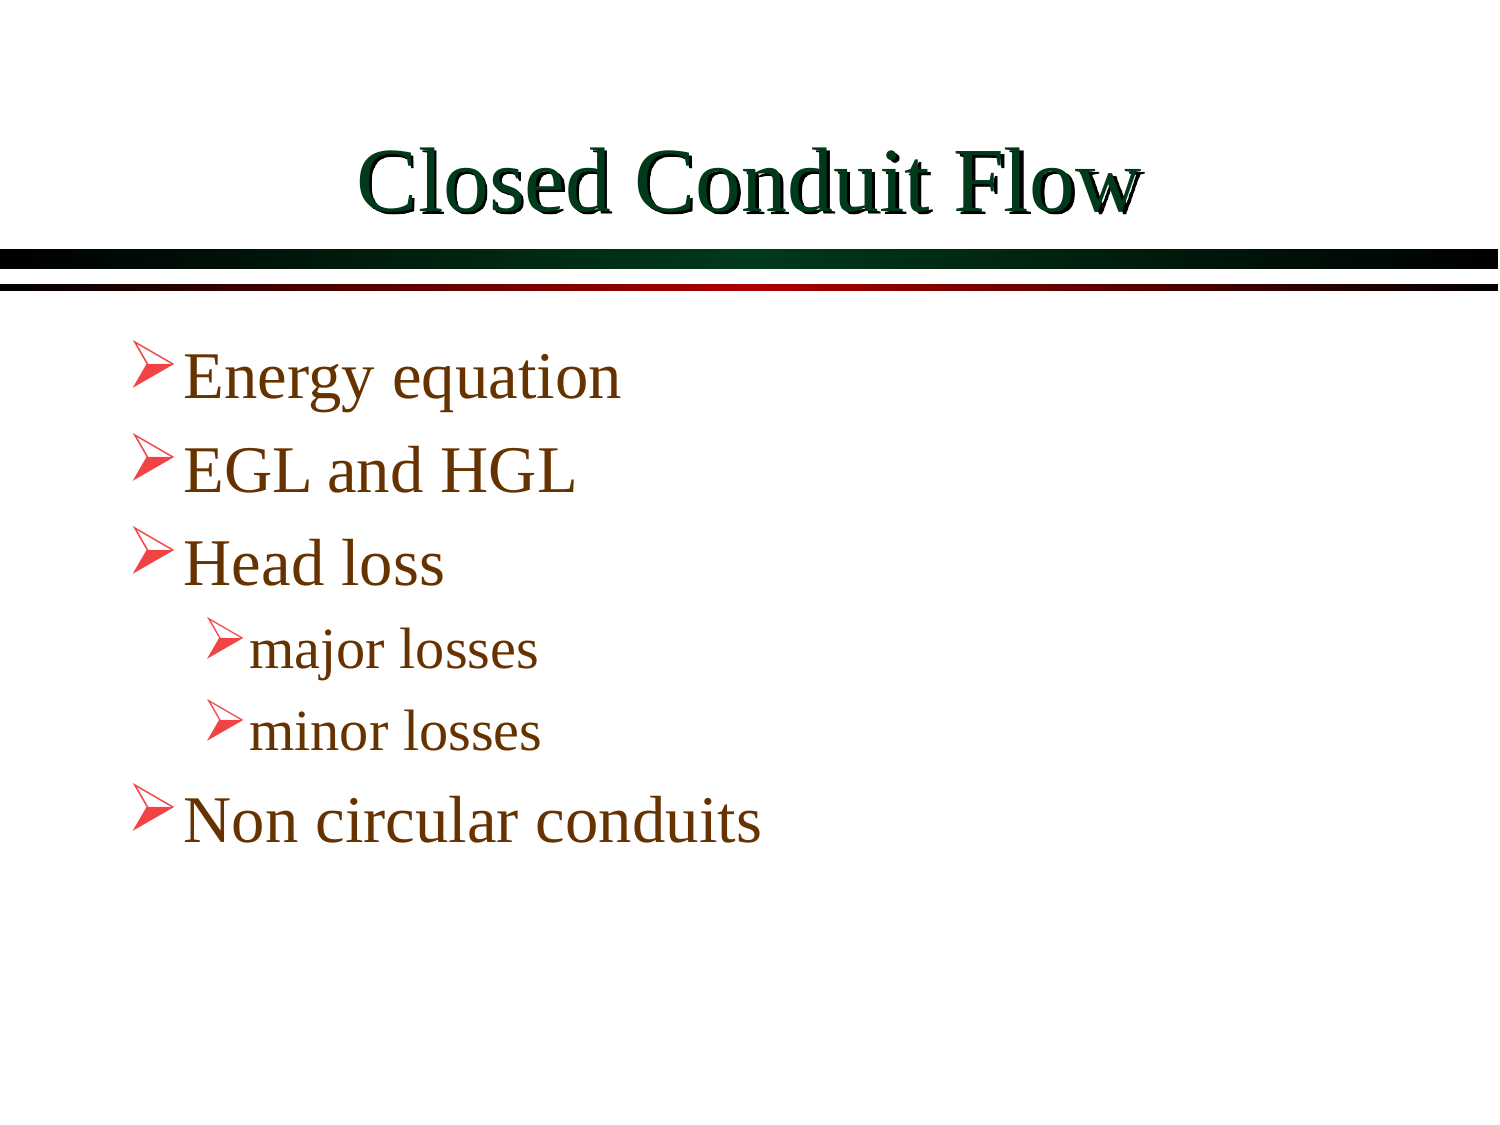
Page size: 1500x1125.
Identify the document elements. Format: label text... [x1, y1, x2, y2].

title Closed Conduit Flow [112, 49, 1388, 238]
list Energy equation EGL and HGL Head loss major losses minor losses Non circular conduits [112, 324, 1388, 1001]
